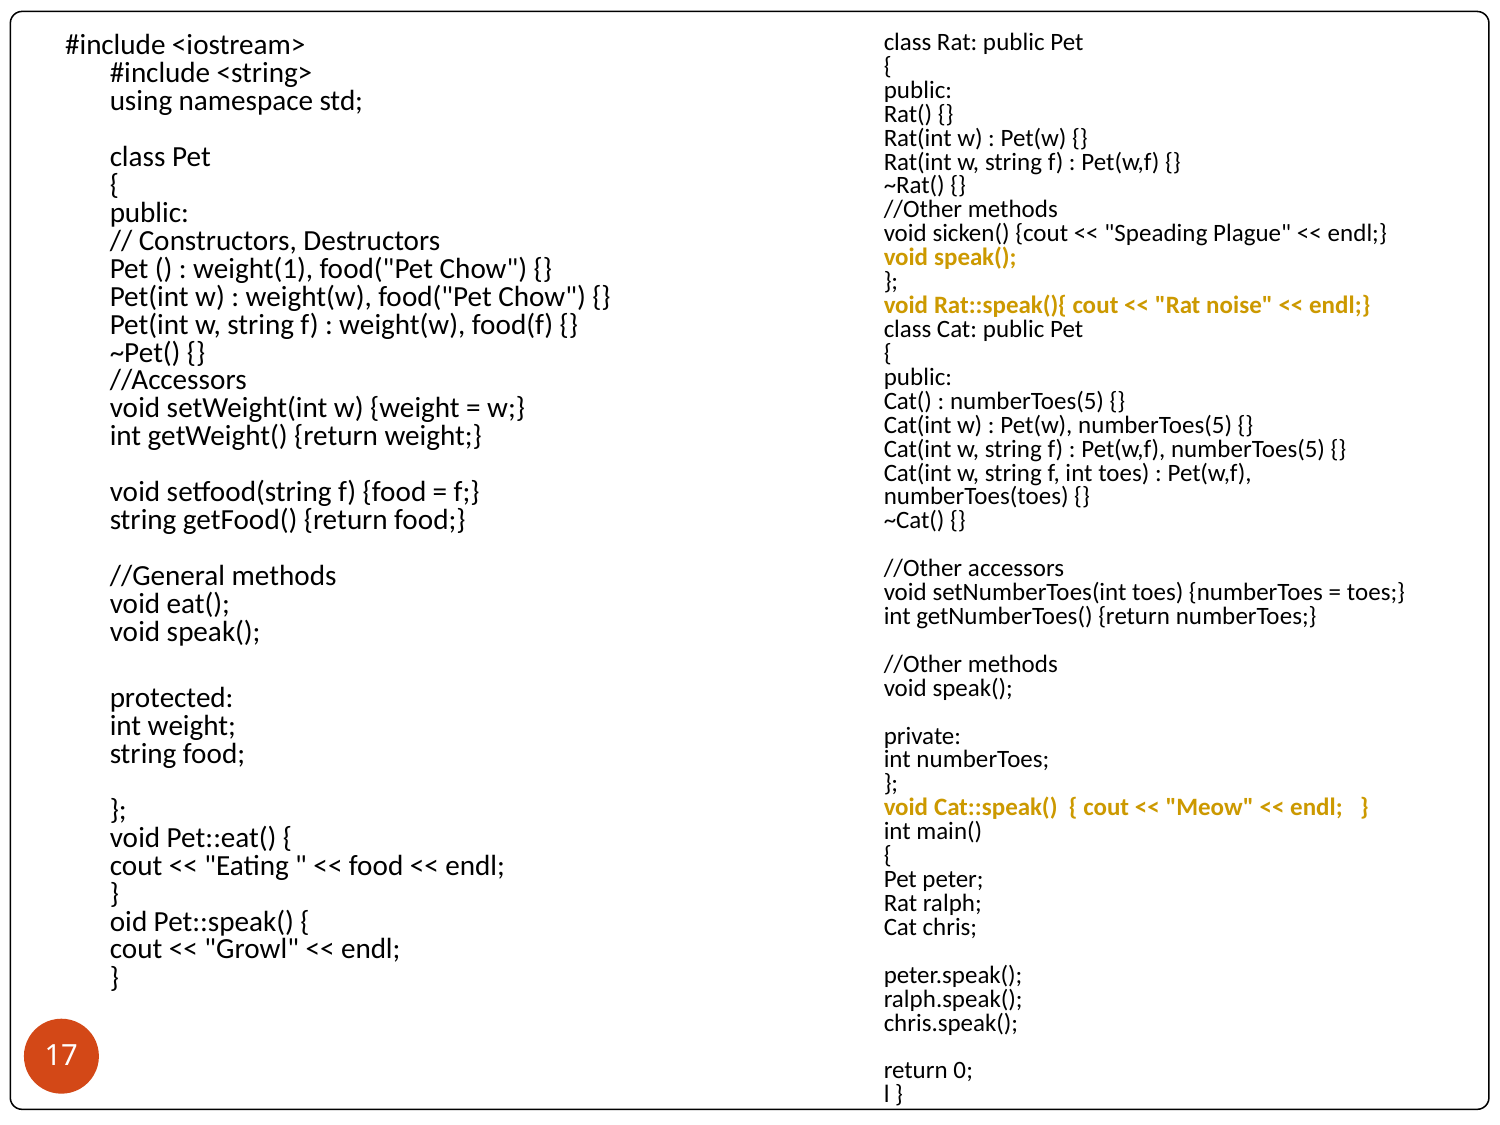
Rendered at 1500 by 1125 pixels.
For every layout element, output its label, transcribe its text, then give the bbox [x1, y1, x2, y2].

text_box class Rat: public Pet { public: Rat() {} Rat(int w) : Pet(w) {} Rat(int w, string f) : Pet(w,f) {} ~Rat() {} //Other methods void sicken() {cout << "Speading Plague" << endl;} void speak(); }; void Rat::speak(){ cout << "Rat noise" << endl;} class Cat: public Pet { public: Cat() : numberToes(5) {} Cat(int w) : Pet(w), numberToes(5) {} Cat(int w, string f) : Pet(w,f), numberToes(5) {} Cat(int w, string f, int toes) : Pet(w,f), numberToes(toes) {} ~Cat() {} //Other accessors void setNumberToes(int toes) {numberToes = toes;} int getNumberToes() {return numberToes;} //Other methods void speak(); private: int numberToes; }; void Cat::speak() { cout << "Meow" << endl; } int main() { Pet peter; Rat ralph; Cat chris; peter.speak(); ralph.speak(); chris.speak(); return 0; l } [812, 0, 1425, 743]
text_box ‹#› [23, 1018, 99, 1094]
list #include <iostream> #include <string> using namespace std; class Pet { public: // Constructors, Destructors Pet () : weight(1), food("Pet Chow") {} Pet(int w) : weight(w), food("Pet Chow") {} Pet(int w, string f) : weight(w), food(f) {} ~Pet() {} //Accessors void setWeight(int w) {weight = w;} int getWeight() {return weight;} void setfood(string f) {food = f;} string getFood() {return food;} //General methods void eat(); void speak(); protected: int weight; string food; }; void Pet::eat() { cout << "Eating " << food << endl; } oid Pet::speak() { cout << "Growl" << endl; } [50, 24, 663, 768]
